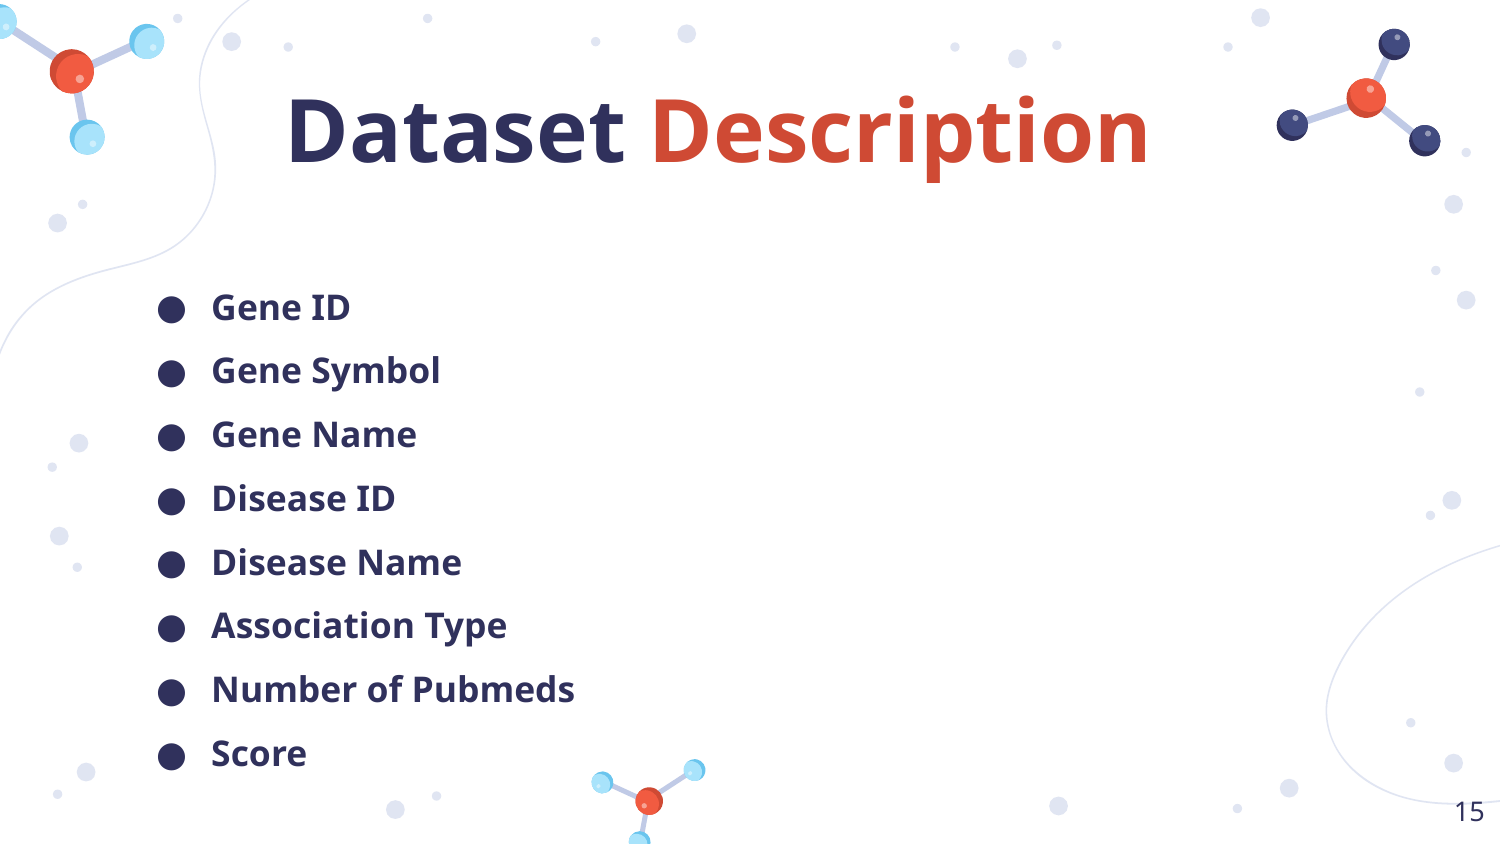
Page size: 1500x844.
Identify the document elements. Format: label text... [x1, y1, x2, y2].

slide_number 15 [1410, 779, 1500, 844]
text_box Gene ID Gene Symbol Gene Name Disease ID Disease Name Association Type Number of Pubmeds Score [121, 248, 1390, 789]
title Dataset Description [130, 26, 1307, 228]
